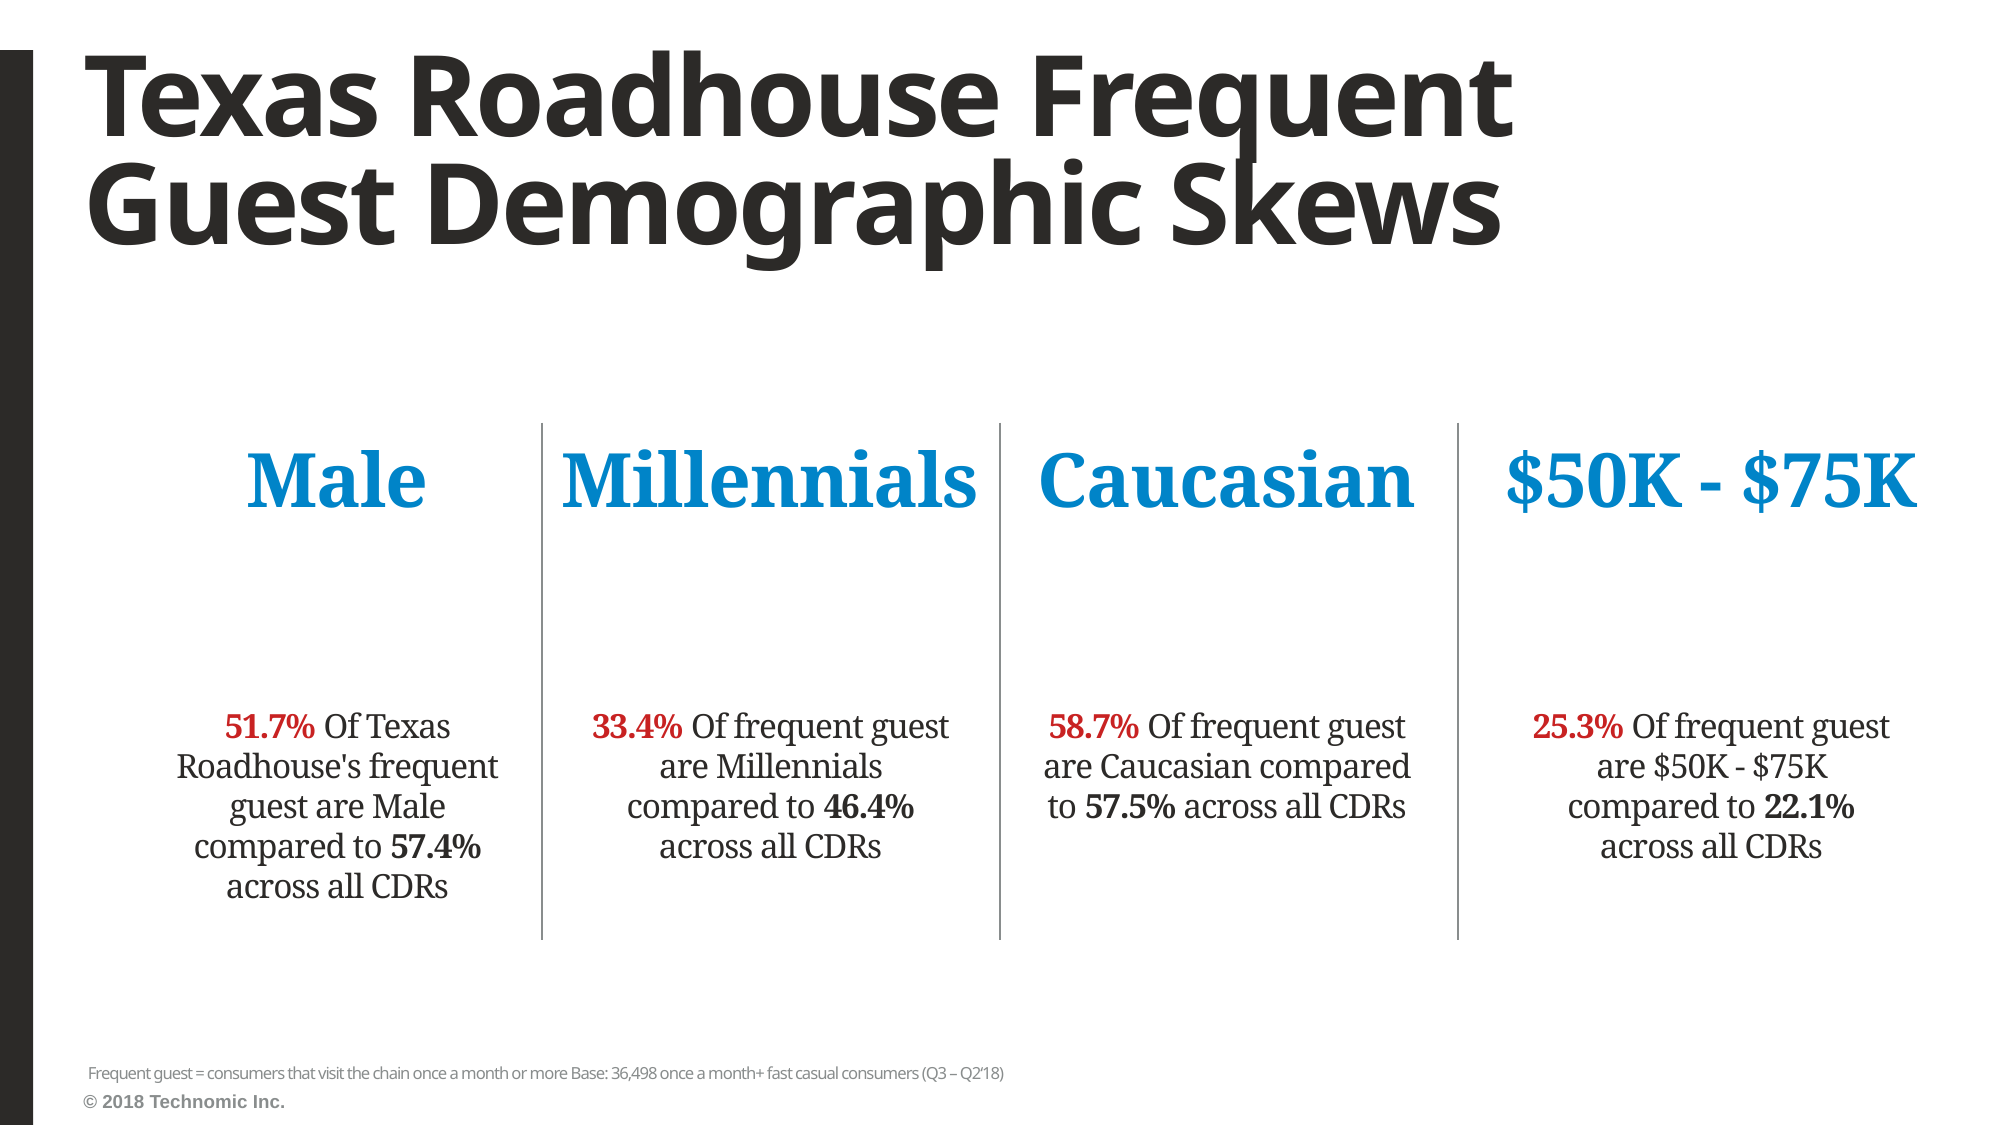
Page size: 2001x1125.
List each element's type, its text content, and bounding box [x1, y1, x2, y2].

list Caucasian [1007, 432, 1447, 613]
list 51.7% Of Texas Roadhouse's frequent guest are Male compared to 57.4% across all CDRs [150, 705, 525, 931]
title Texas Roadhouse Frequent Guest Demographic Skews [83, 50, 1663, 195]
list 33.4% Of frequent guest are Millennials compared to 46.4% across all CDRs [583, 705, 959, 931]
list 58.7% Of frequent guest are Caucasian compared to 57.5% across all CDRs [1039, 705, 1415, 931]
list Male [150, 432, 525, 613]
list 25.3% Of frequent guest are $50K - $75K compared to 22.1% across all CDRs [1523, 705, 1899, 931]
list $50K - $75K [1462, 432, 1961, 613]
list Millennials [553, 432, 988, 613]
list Frequent guest = consumers that visit the chain once a month or more Base: 36,498 once a month+ fast casual consumers (Q3 – Q2‘18) [87, 1062, 1895, 1125]
